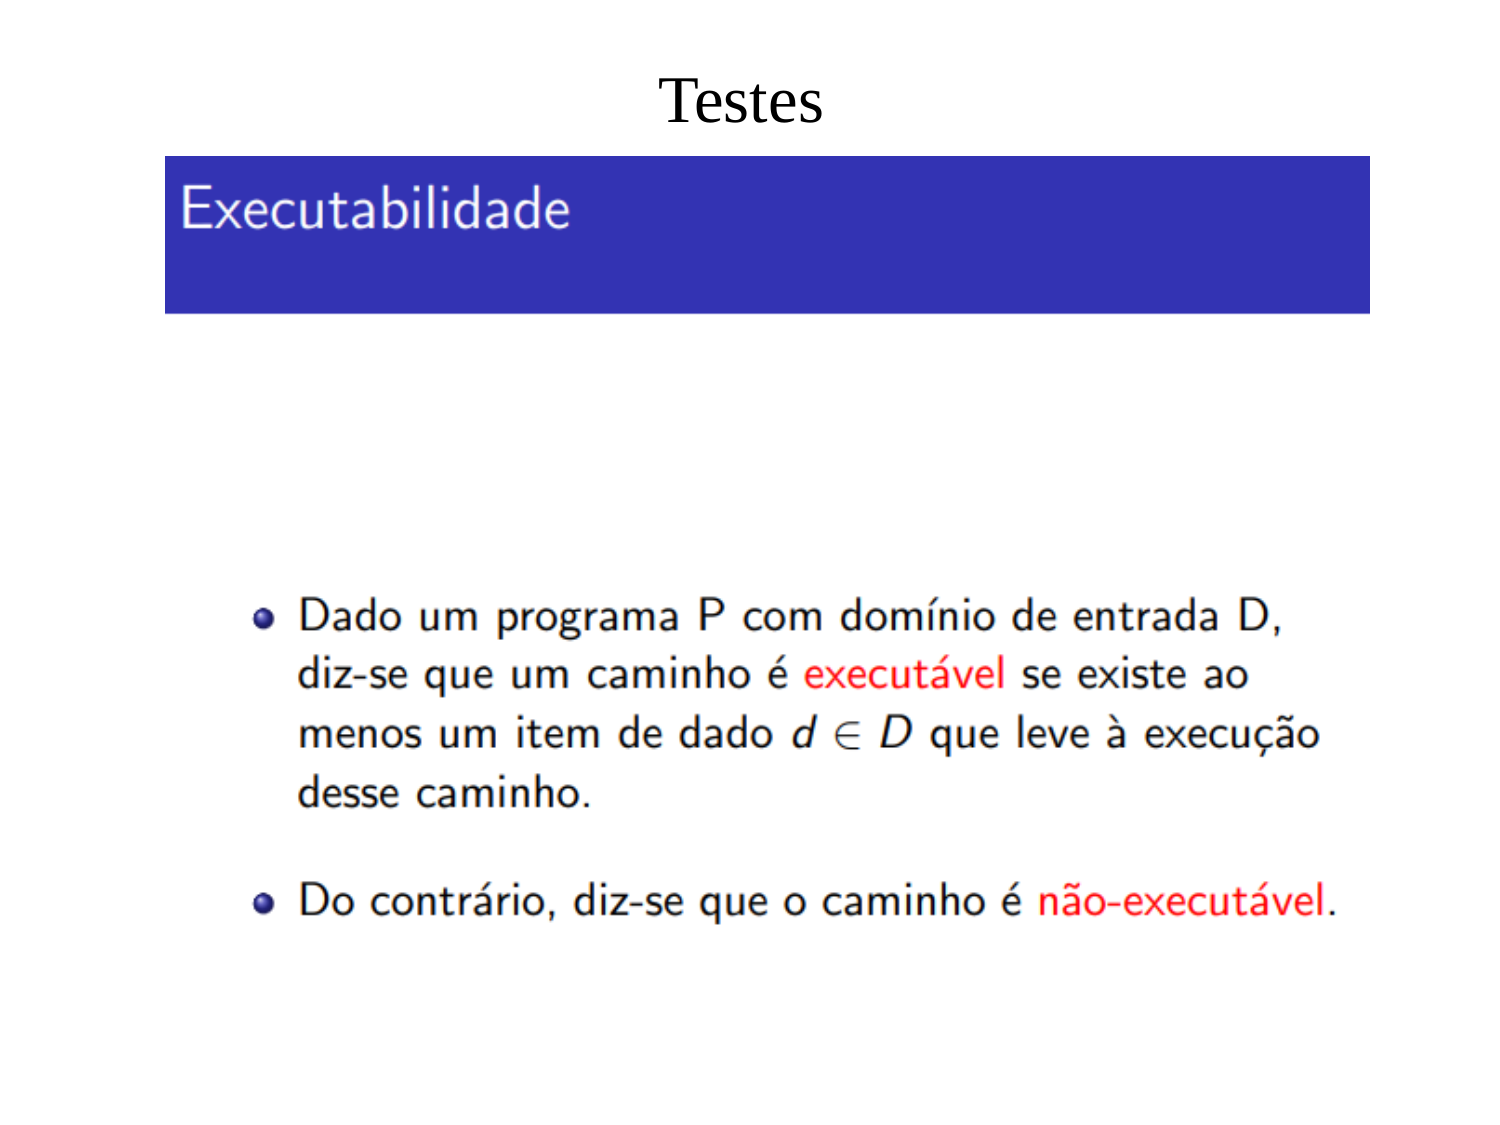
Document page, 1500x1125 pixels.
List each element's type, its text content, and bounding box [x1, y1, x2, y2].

list Testes [77, 0, 1422, 157]
picture [165, 156, 1370, 975]
